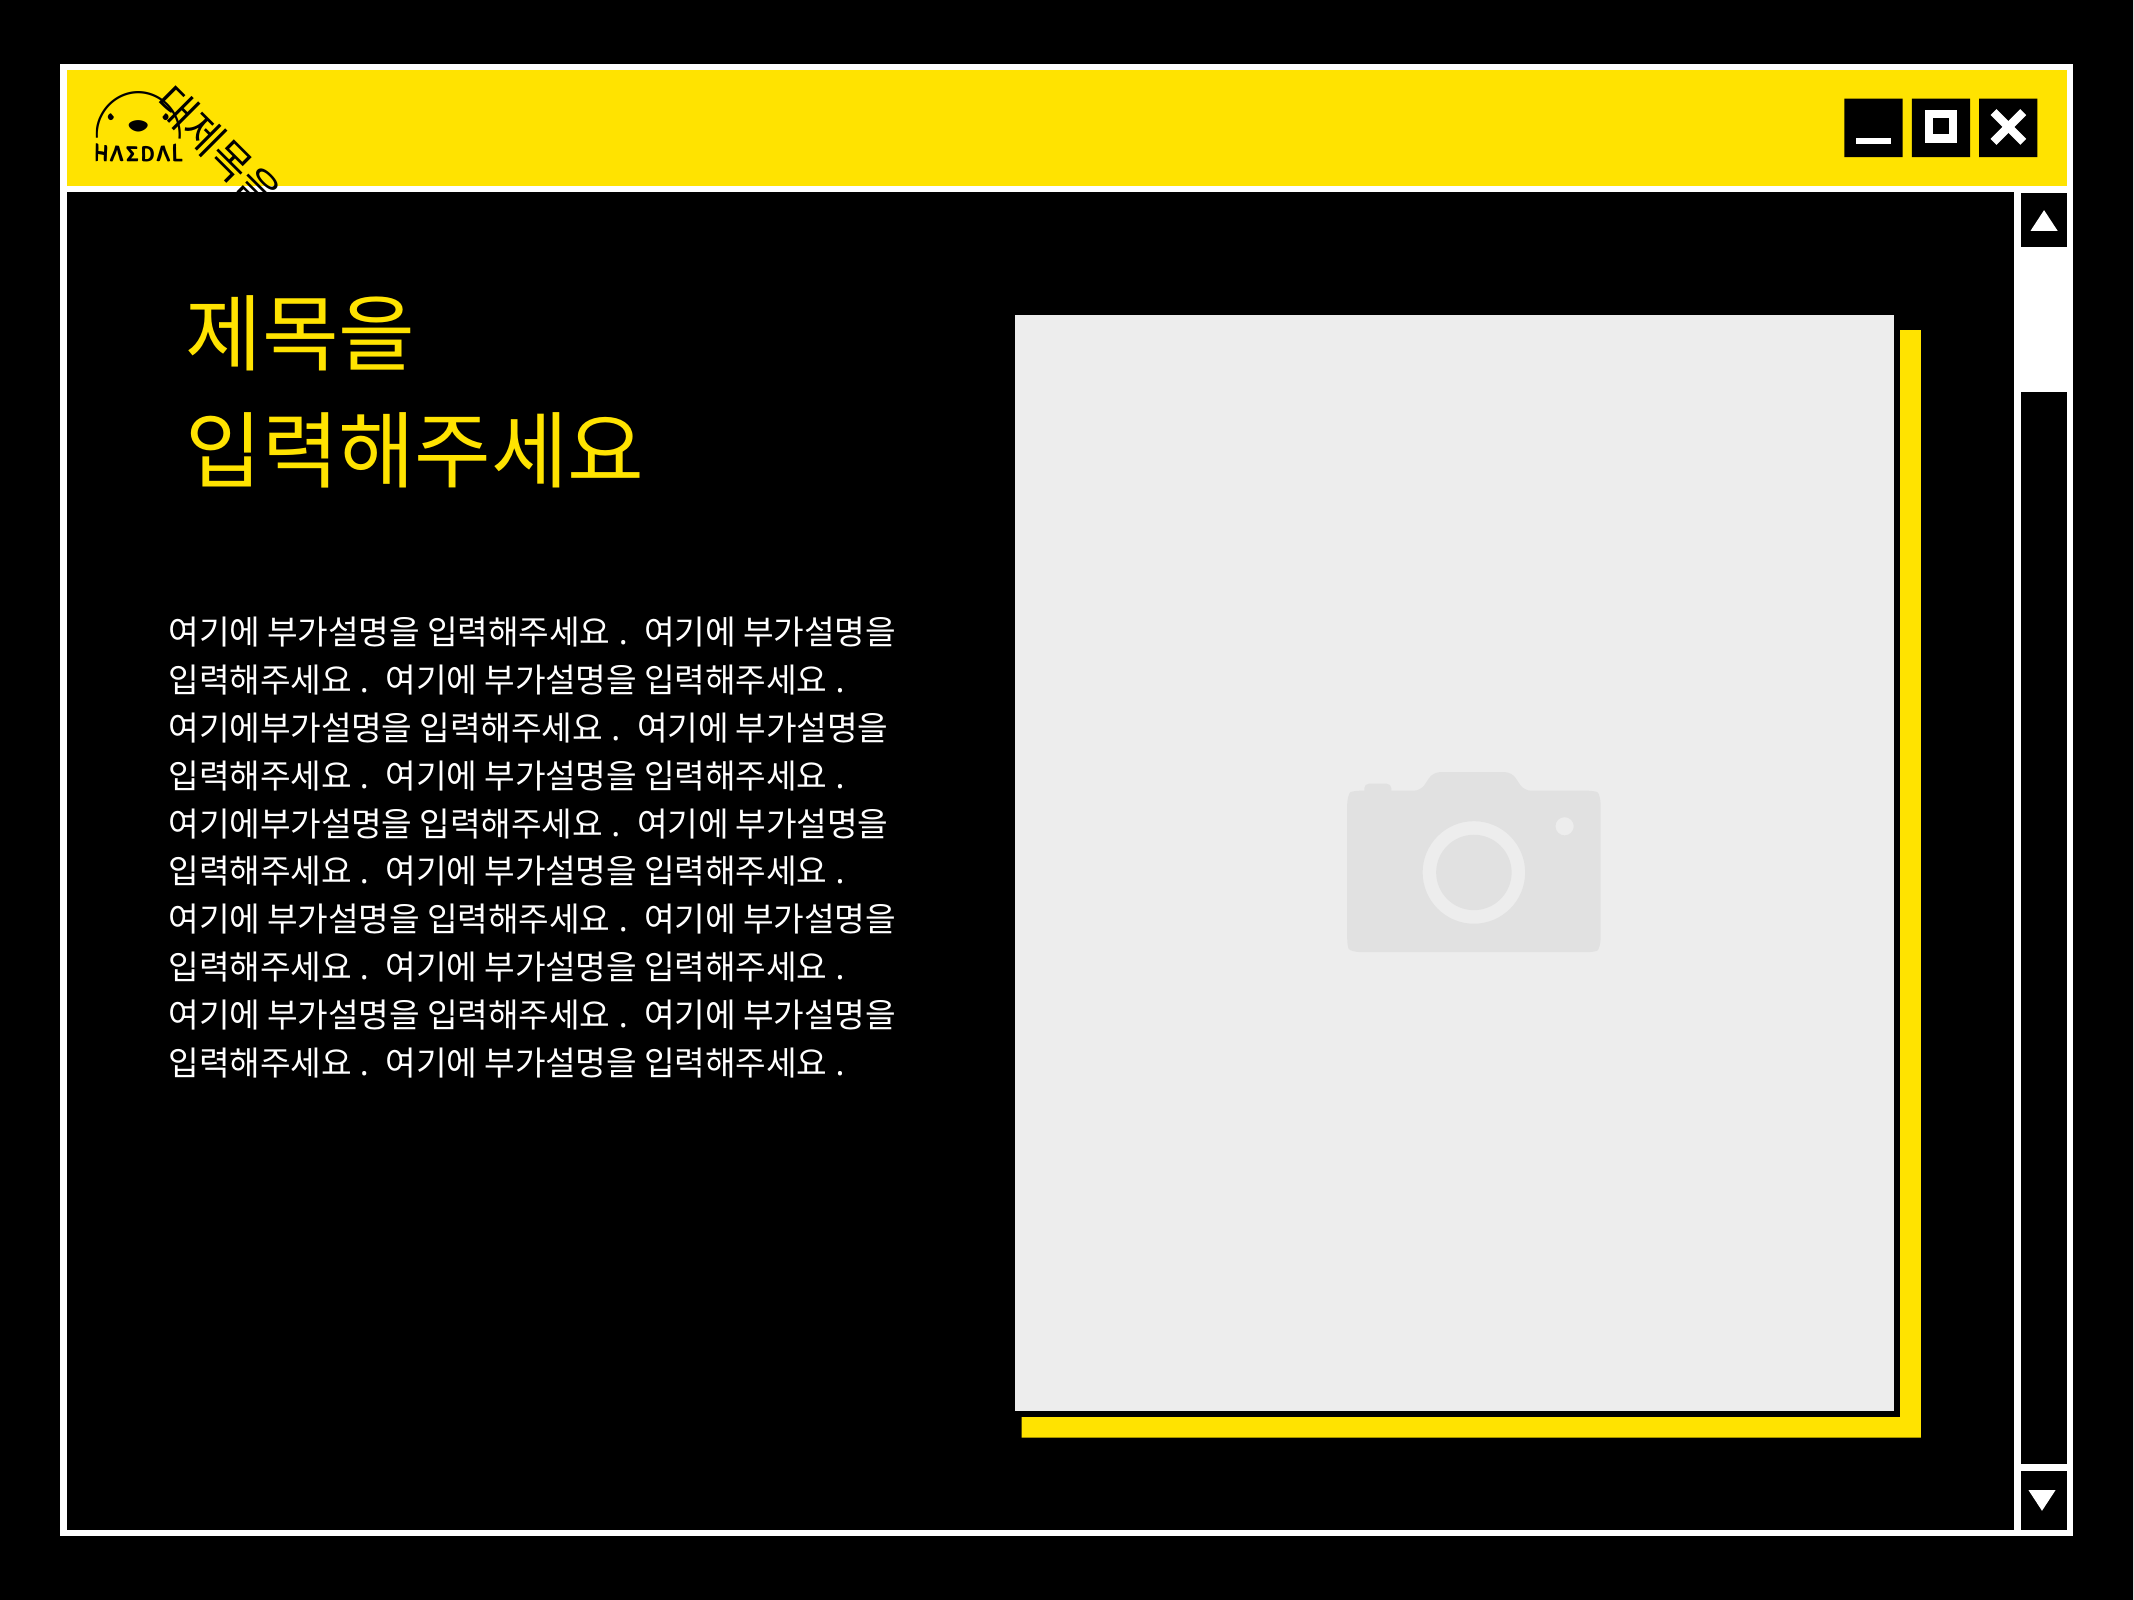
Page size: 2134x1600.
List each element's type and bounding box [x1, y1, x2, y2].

text_box [0, 0, 2134, 1600]
text_box [63, 66, 2072, 1534]
text_box [1011, 312, 1922, 1438]
